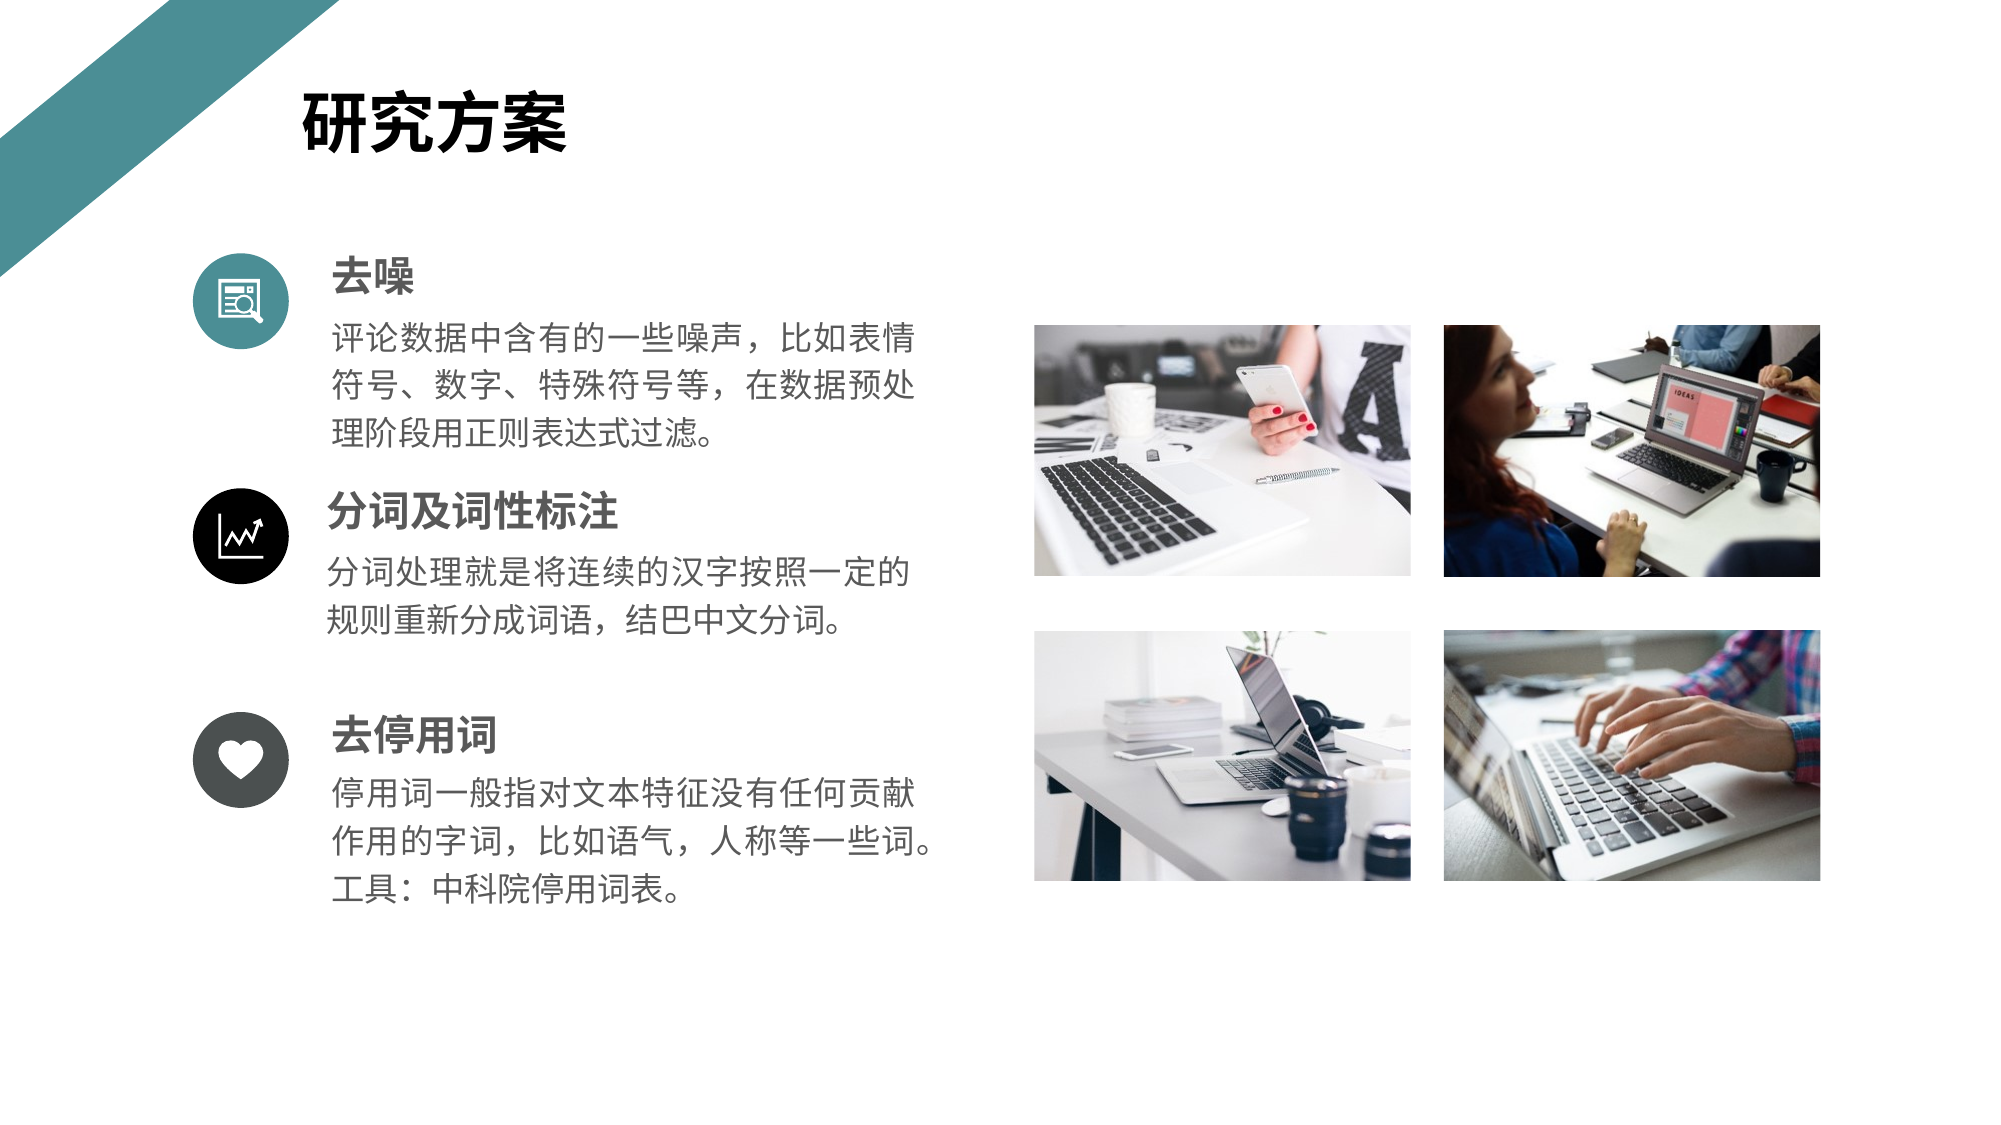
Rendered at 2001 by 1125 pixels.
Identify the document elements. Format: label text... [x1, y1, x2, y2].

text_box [192, 232, 931, 462]
picture [1034, 325, 1411, 576]
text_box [192, 467, 926, 649]
picture [1443, 630, 1821, 882]
picture [1034, 631, 1411, 881]
picture [1443, 325, 1821, 577]
text_box 研究方案 [286, 73, 584, 169]
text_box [192, 691, 931, 918]
